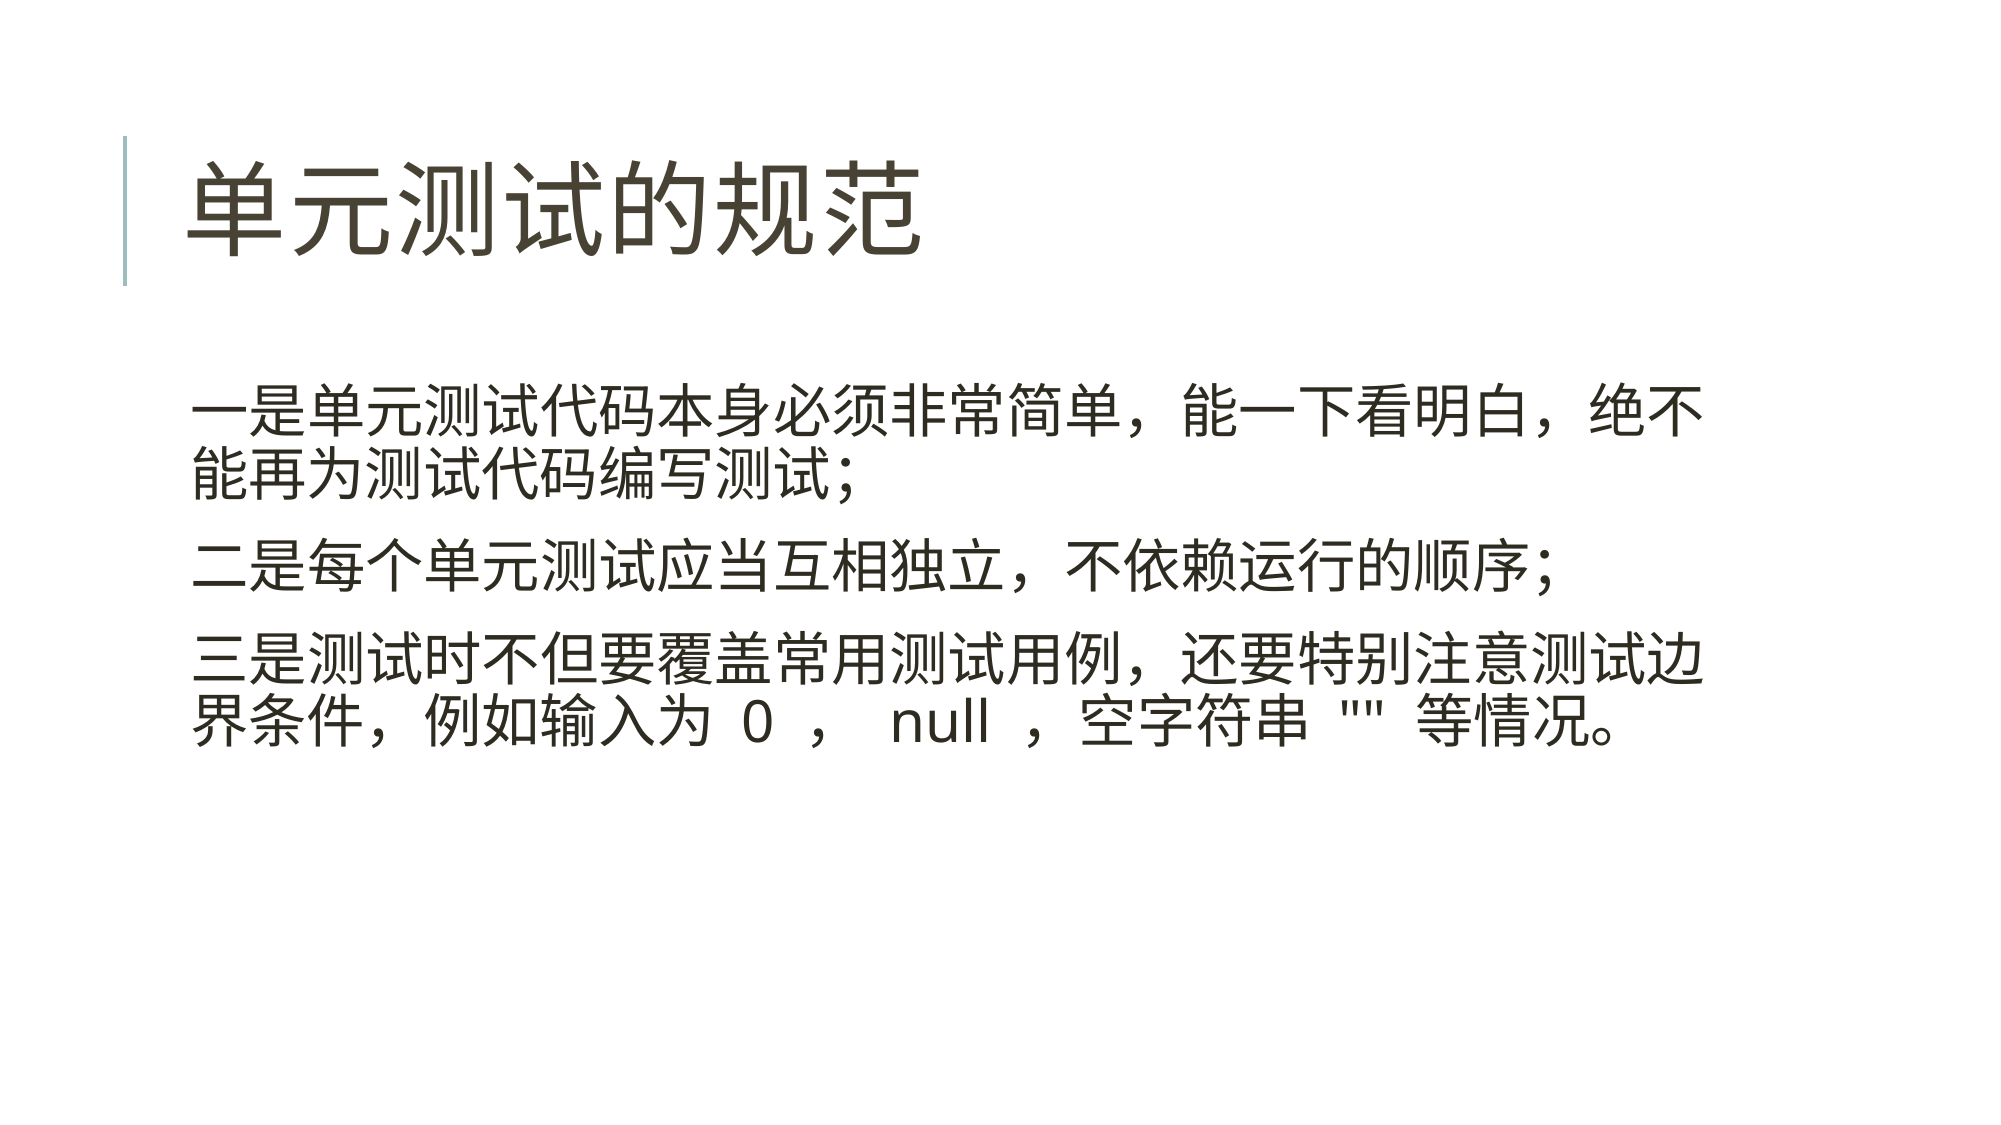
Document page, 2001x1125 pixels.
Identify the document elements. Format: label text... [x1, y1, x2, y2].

title 单元测试的规范 [168, 96, 1763, 342]
list 一是单元测试代码本身必须非常简单，能一下看明白，绝不能再为测试代码编写测试； 二是每个单元测试应当互相独立，不依赖运行的顺序； 三是测试时不但要覆盖常用测试用例，还要特别注意测试边界条件，例如输入为 0 ， null ，空字符串 "" 等情况。 [168, 375, 1763, 1035]
